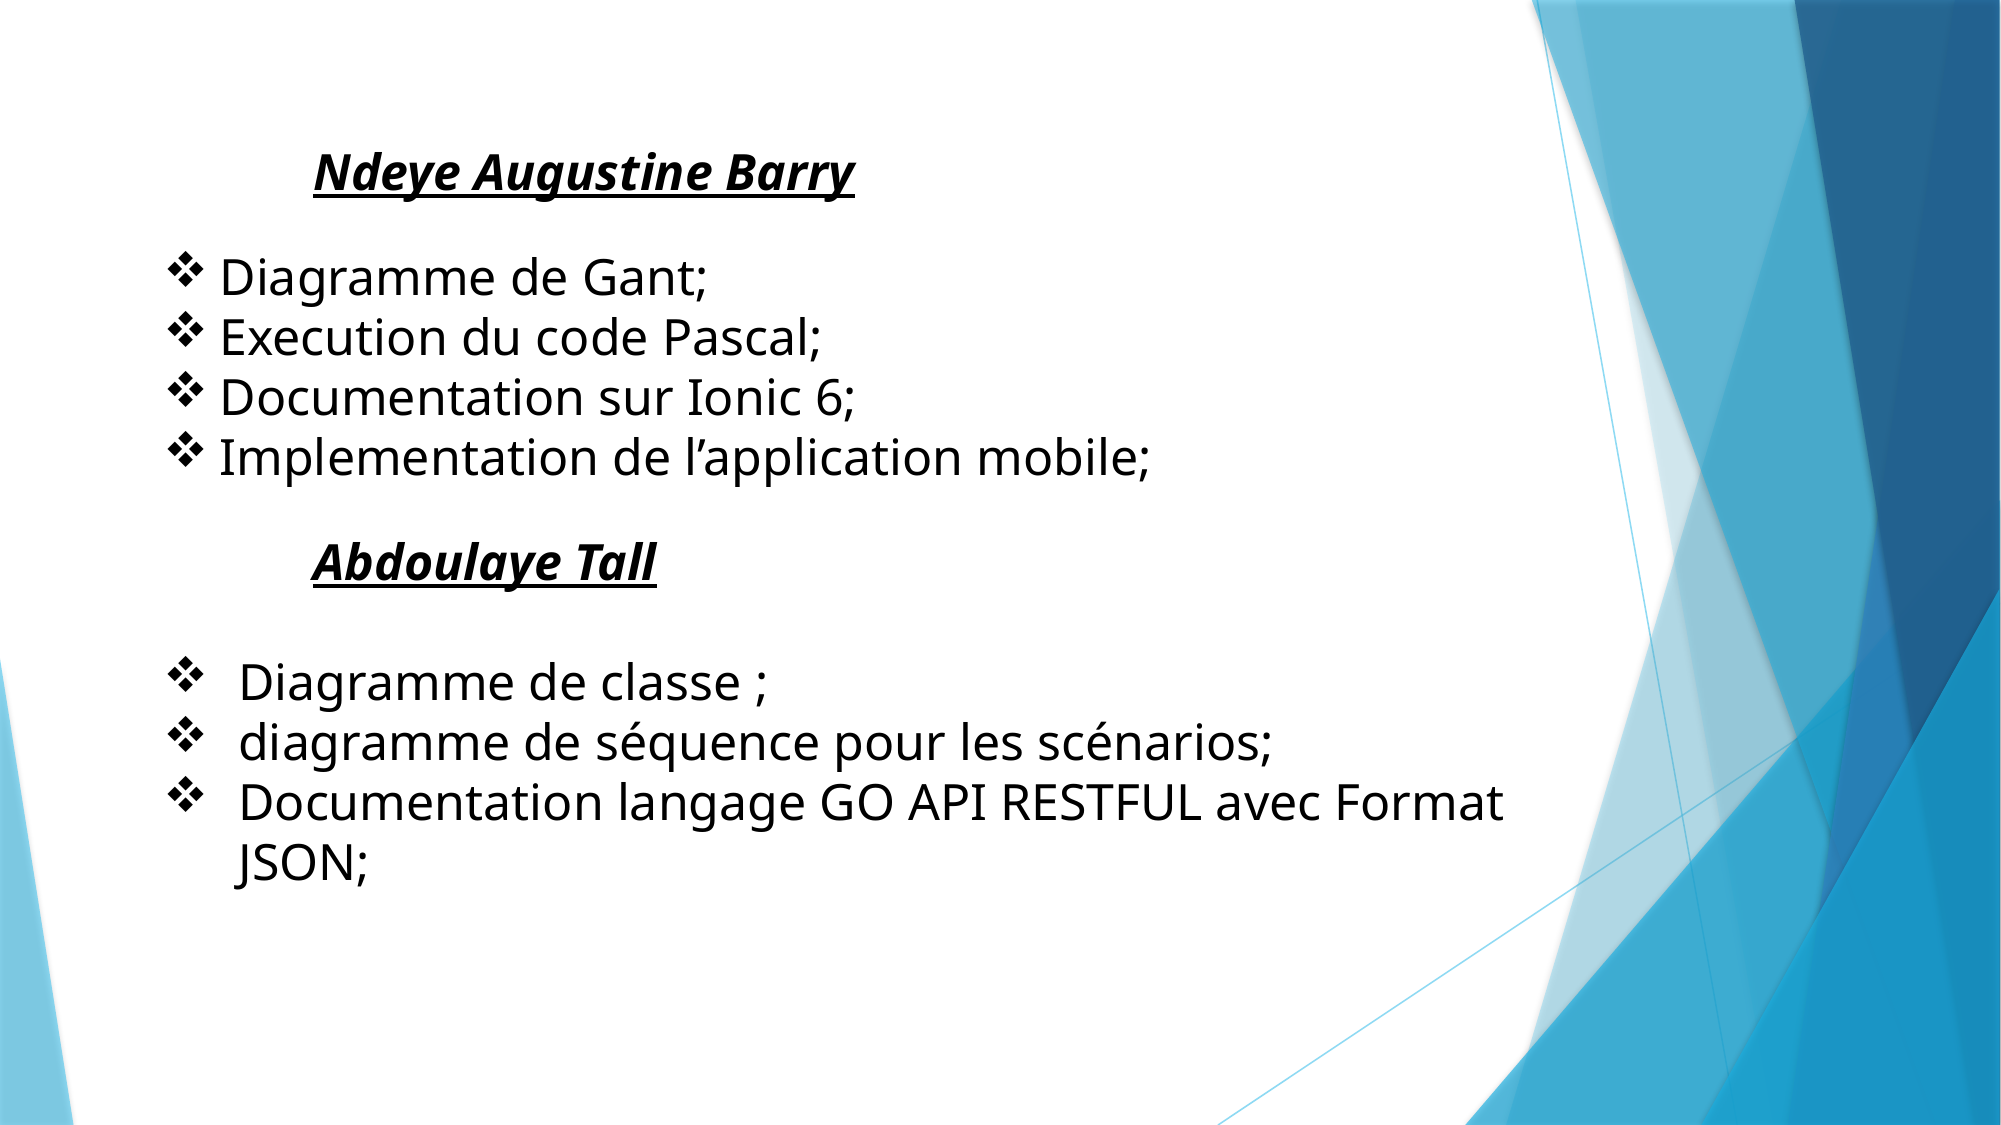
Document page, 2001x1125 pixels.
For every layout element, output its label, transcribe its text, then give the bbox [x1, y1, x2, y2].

text_box Ndeye Augustine Barry Diagramme de Gant; Execution du code Pascal; Documentation sur Ionic 6; Implementation de l’application mobile; Abdoulaye Tall Diagramme de classe ; diagramme de séquence pour les scénarios; Documentation langage GO API RESTFUL avec Format JSON; [148, 132, 1533, 988]
